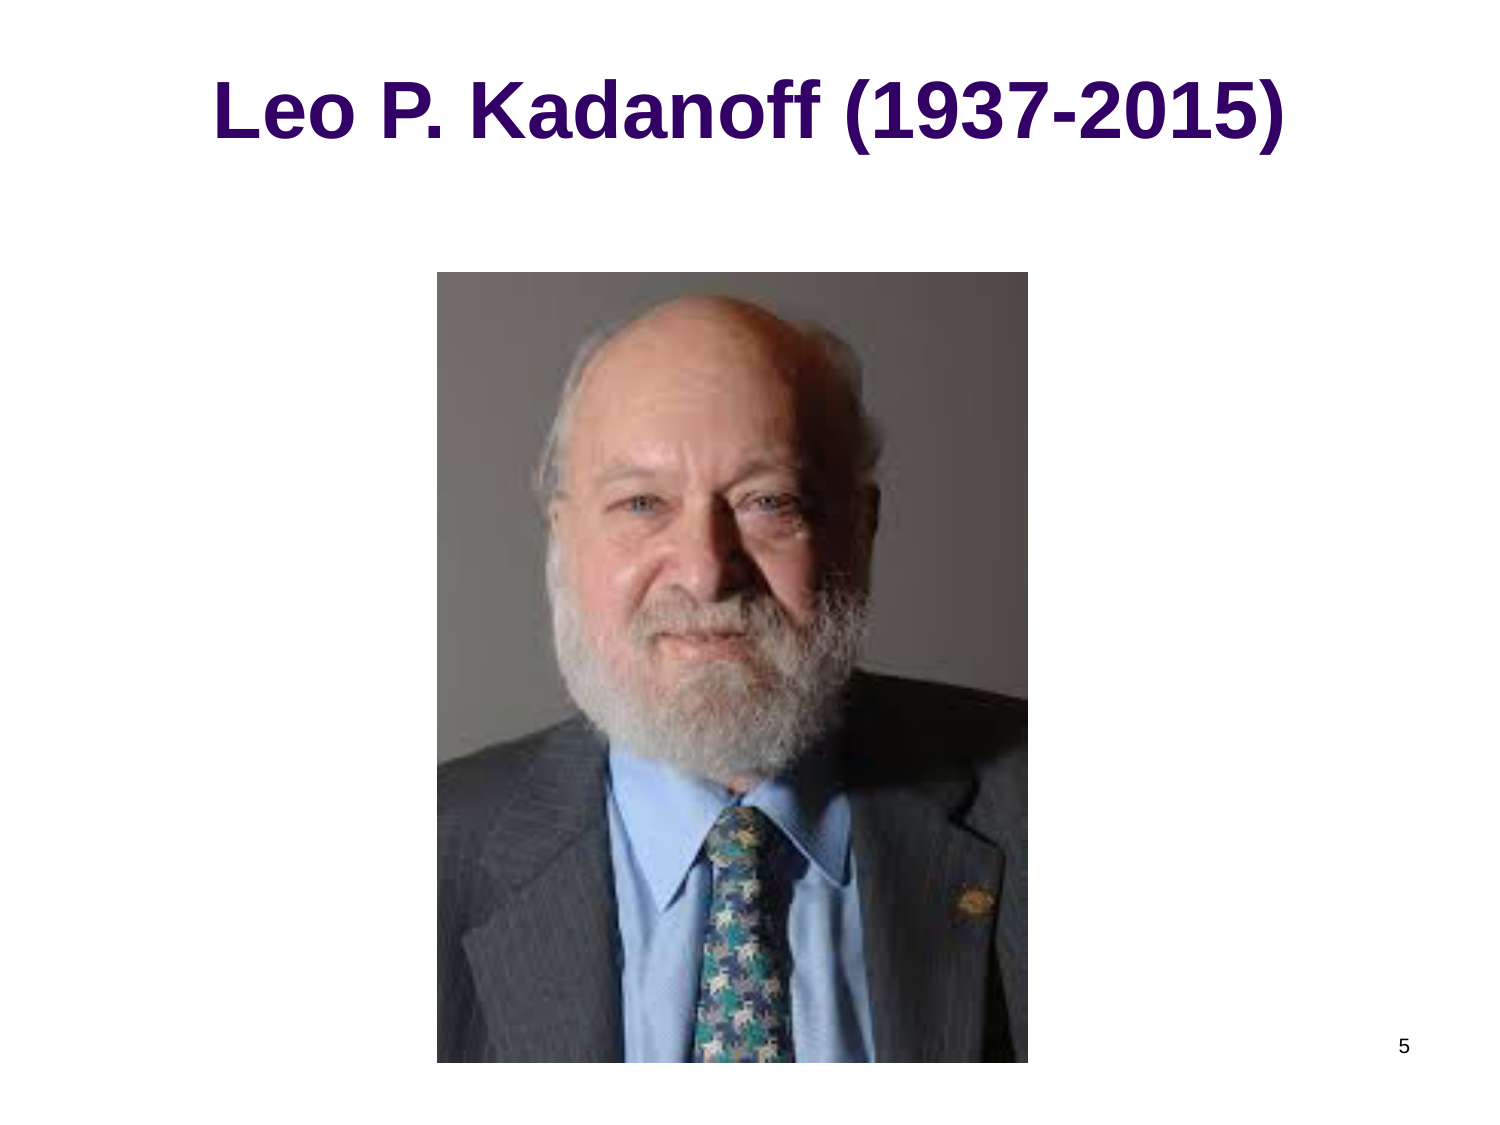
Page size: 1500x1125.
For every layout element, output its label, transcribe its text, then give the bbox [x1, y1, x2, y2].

picture [437, 272, 1028, 1063]
title Leo P. Kadanoff (1937-2015) [0, 20, 1500, 163]
slide_number 5 [1074, 1024, 1426, 1101]
